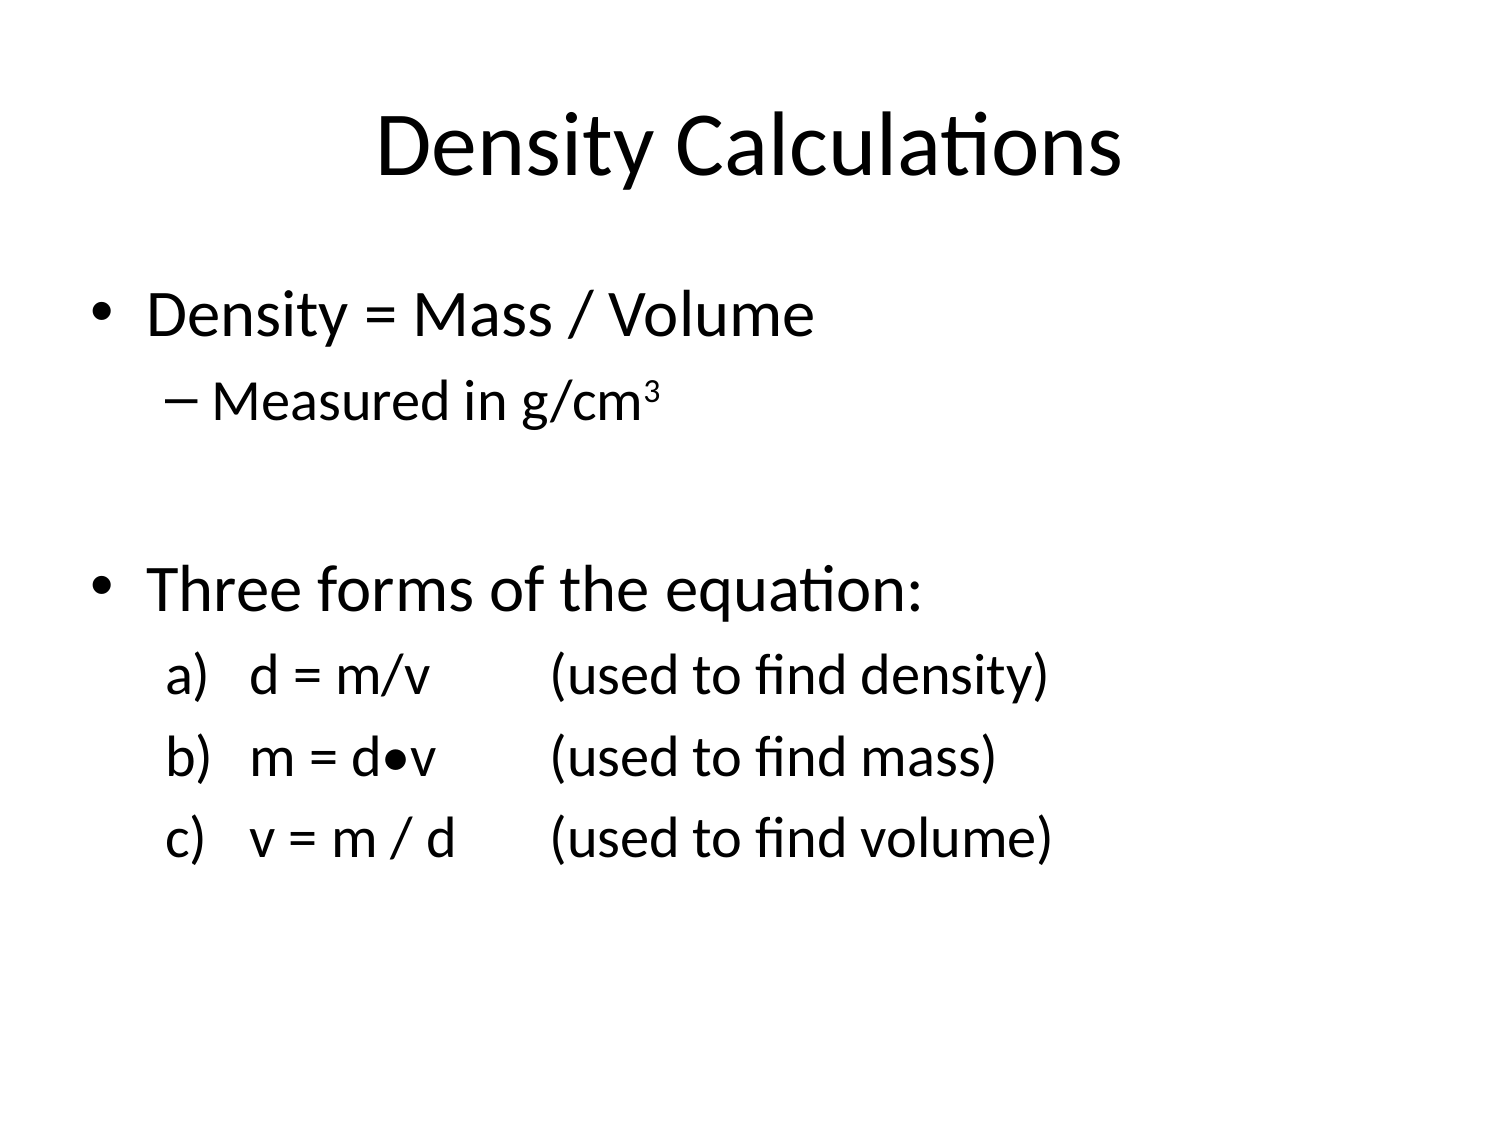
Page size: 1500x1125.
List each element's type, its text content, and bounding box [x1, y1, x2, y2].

title Density Calculations [75, 45, 1425, 233]
list Density = Mass / Volume Measured in g/cm3 Three forms of the equation: d = m/v (used to find density) m = d•v (used to find mass) v = m / d (used to find volume) [75, 262, 1425, 1005]
